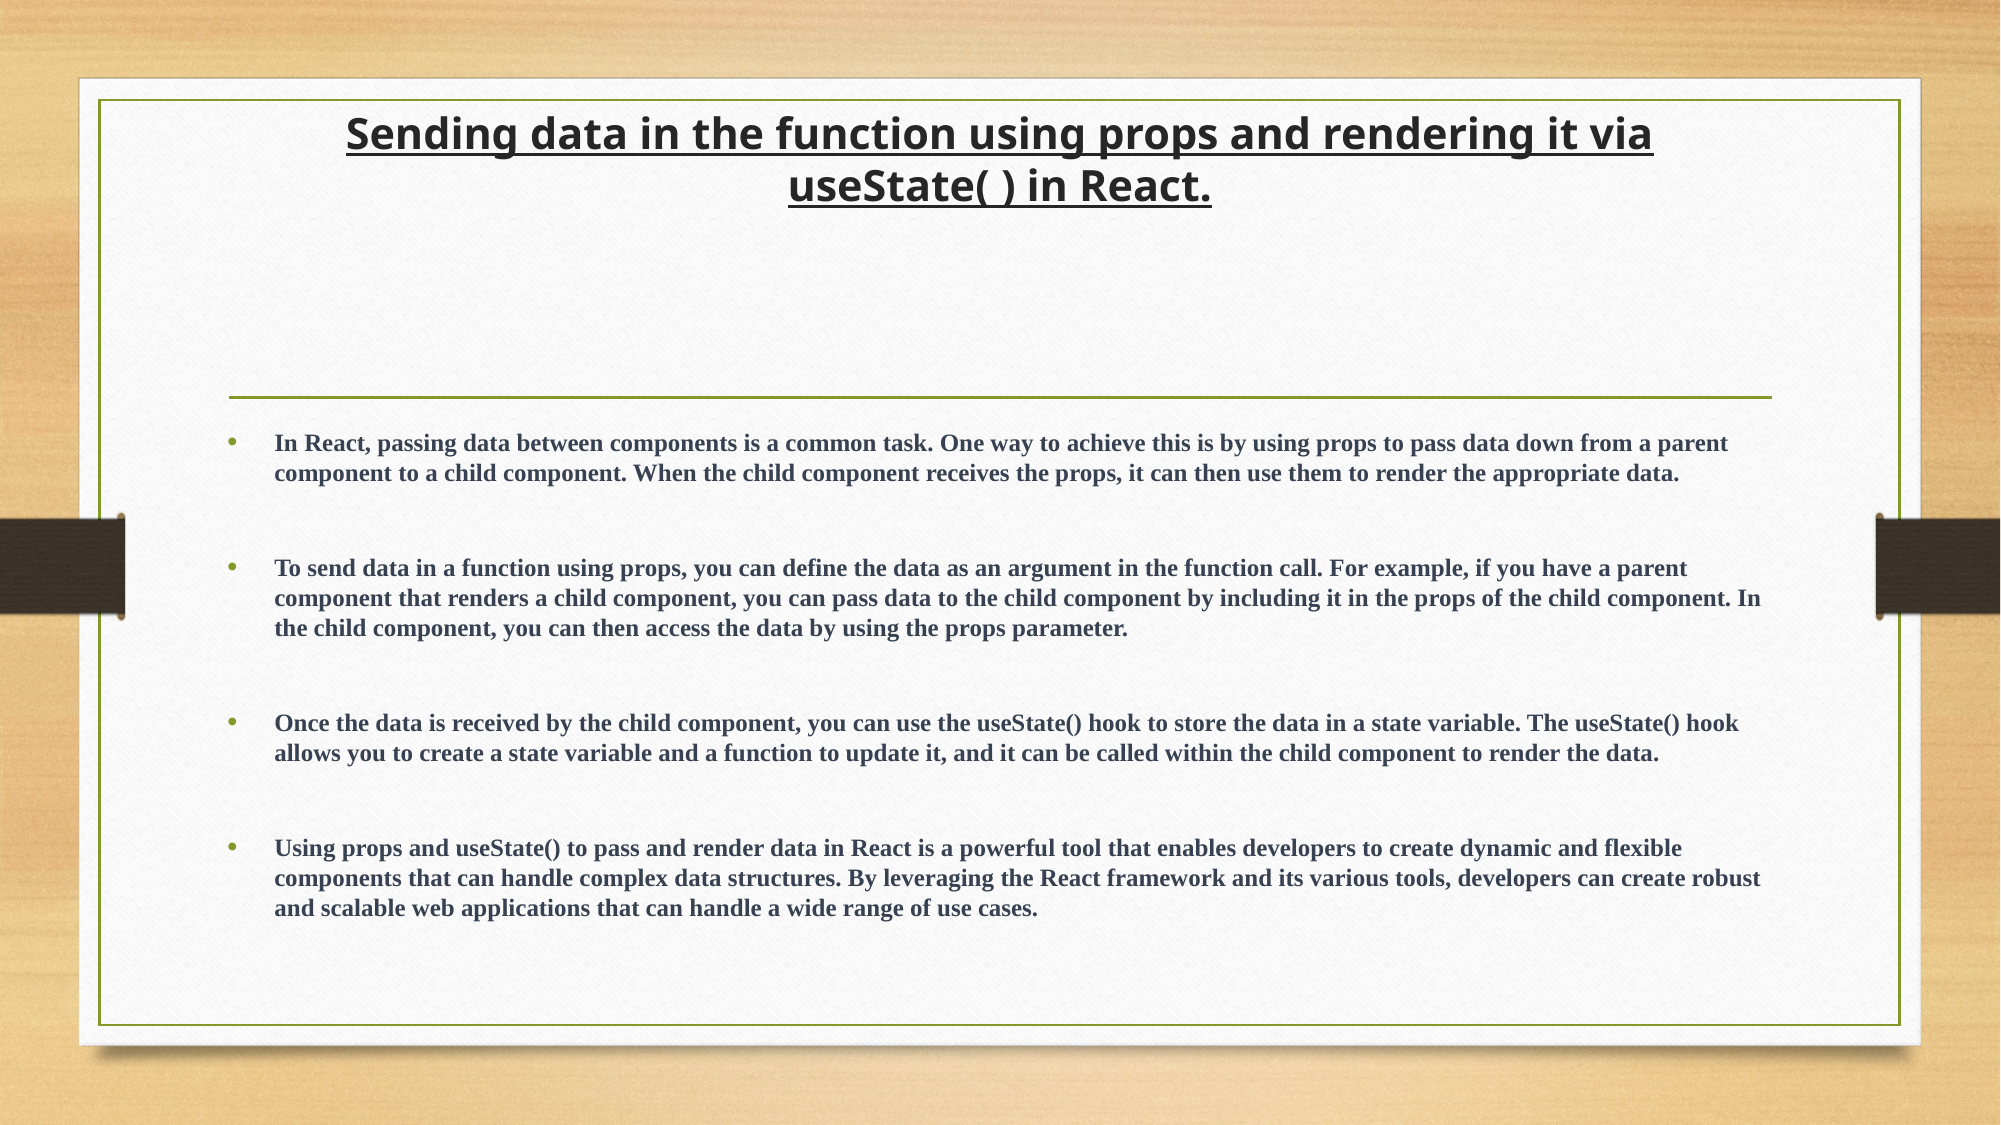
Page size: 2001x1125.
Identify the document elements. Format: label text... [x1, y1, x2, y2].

title Sending data in the function using props and rendering it via useState( ) in React. [212, 98, 1788, 271]
picture [0, 0, 2001, 1125]
list In React, passing data between components is a common task. One way to achieve this is by using props to pass data down from a parent component to a child component. When the child component receives the props, it can then use them to render the appropriate data. To send data in a function using props, you can define the data as an argument in the function call. For example, if you have a parent component that renders a child component, you can pass data to the child component by including it in the props of the child component. In the child component, you can then access the data by using the props parameter. Once the data is received by the child component, you can use the useState() hook to store the data in a state variable. The useState() hook allows you to create a state variable and a function to update it, and it can be called within the child component to render the data. Using props and useState() to pass and render data in React is a powerful tool that enables developers to create dynamic and flexible components that can handle complex data structures. By leveraging the React framework and its various tools, developers can create robust and scalable web applications that can handle a wide range of use cases. [212, 419, 1788, 964]
